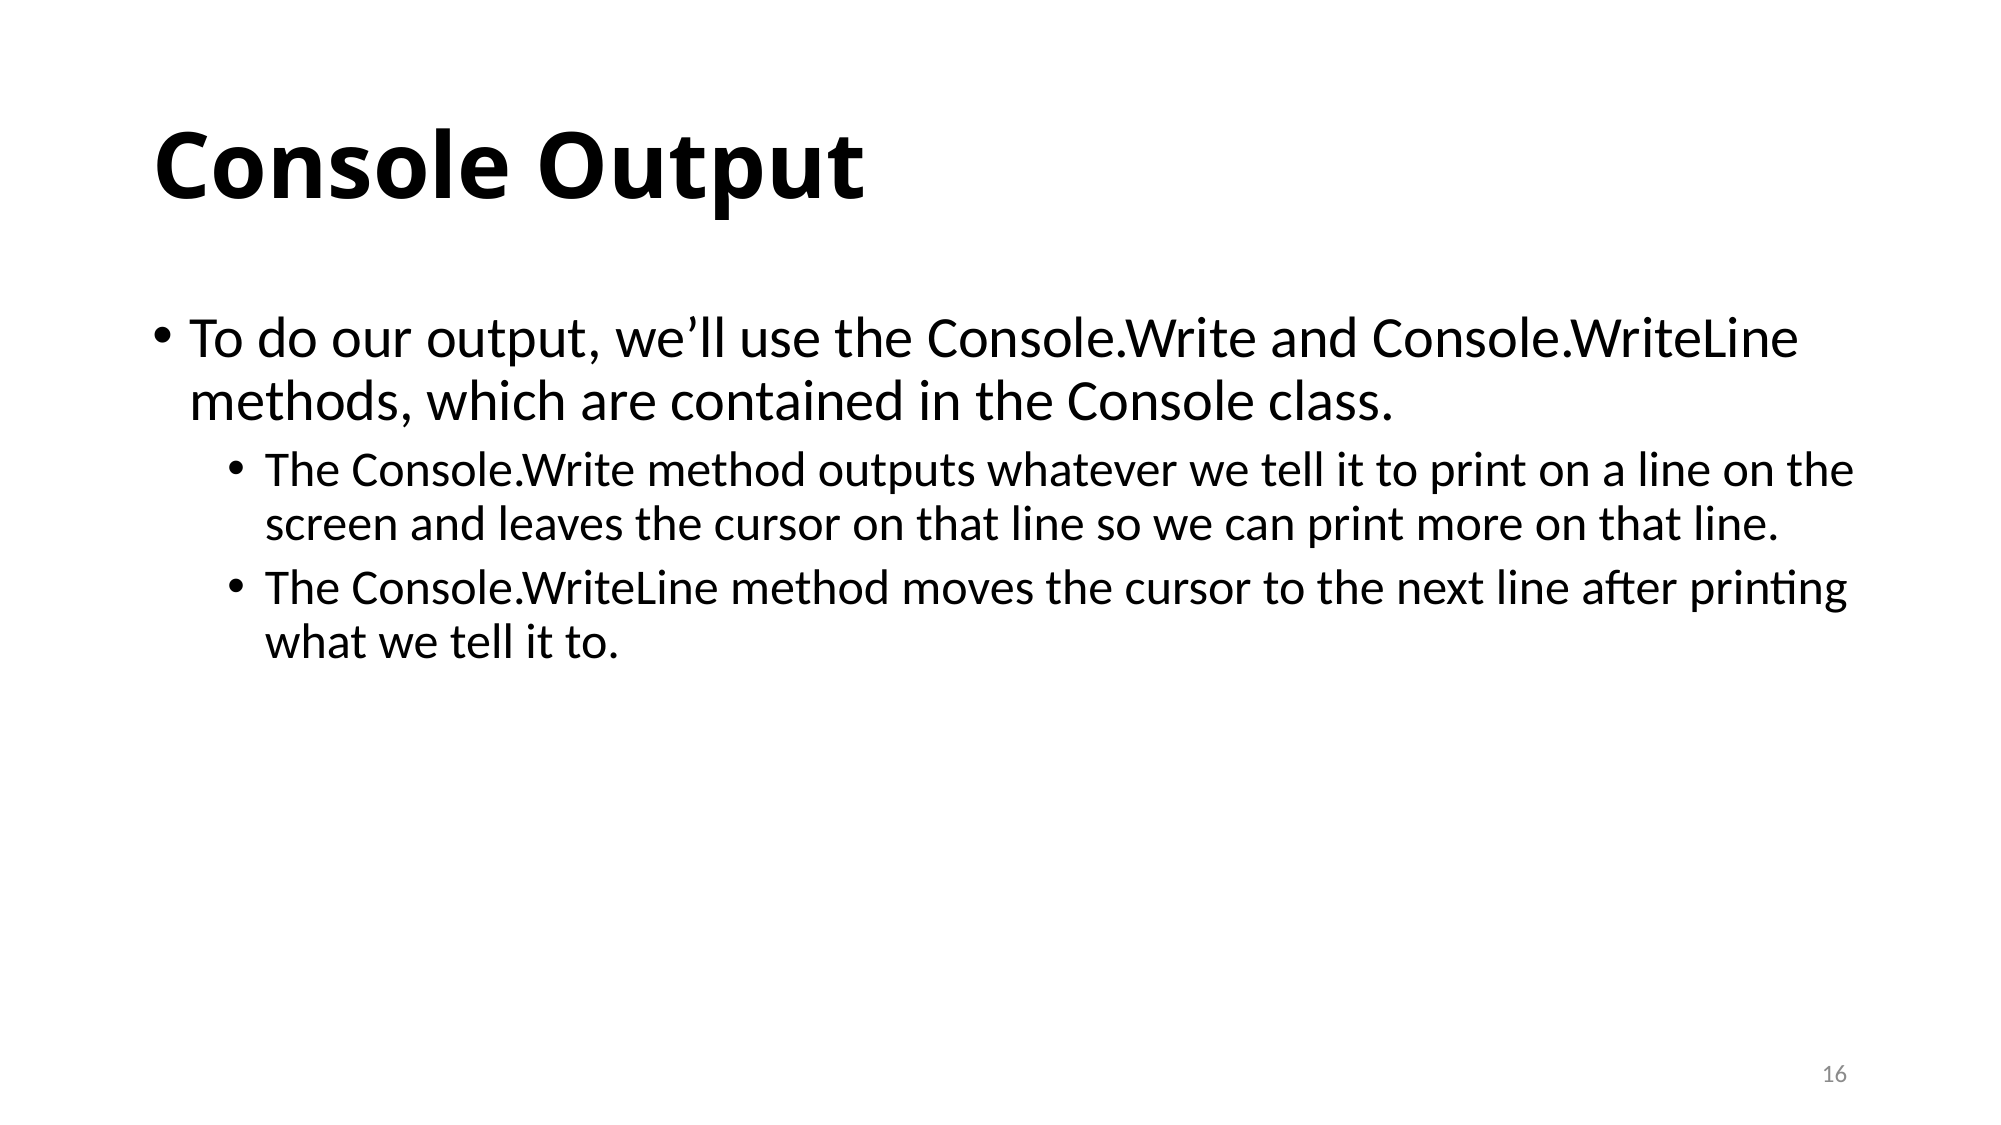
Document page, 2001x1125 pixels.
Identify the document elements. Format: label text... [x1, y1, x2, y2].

slide_number 16 [1412, 1042, 1863, 1103]
title Console Output [137, 59, 1863, 278]
list To do our output, we’ll use the Console.Write and Console.WriteLine methods, which are contained in the Console class. The Console.Write method outputs whatever we tell it to print on a line on the screen and leaves the cursor on that line so we can print more on that line. The Console.WriteLine method moves the cursor to the next line after printing what we tell it to. [137, 299, 1960, 1014]
